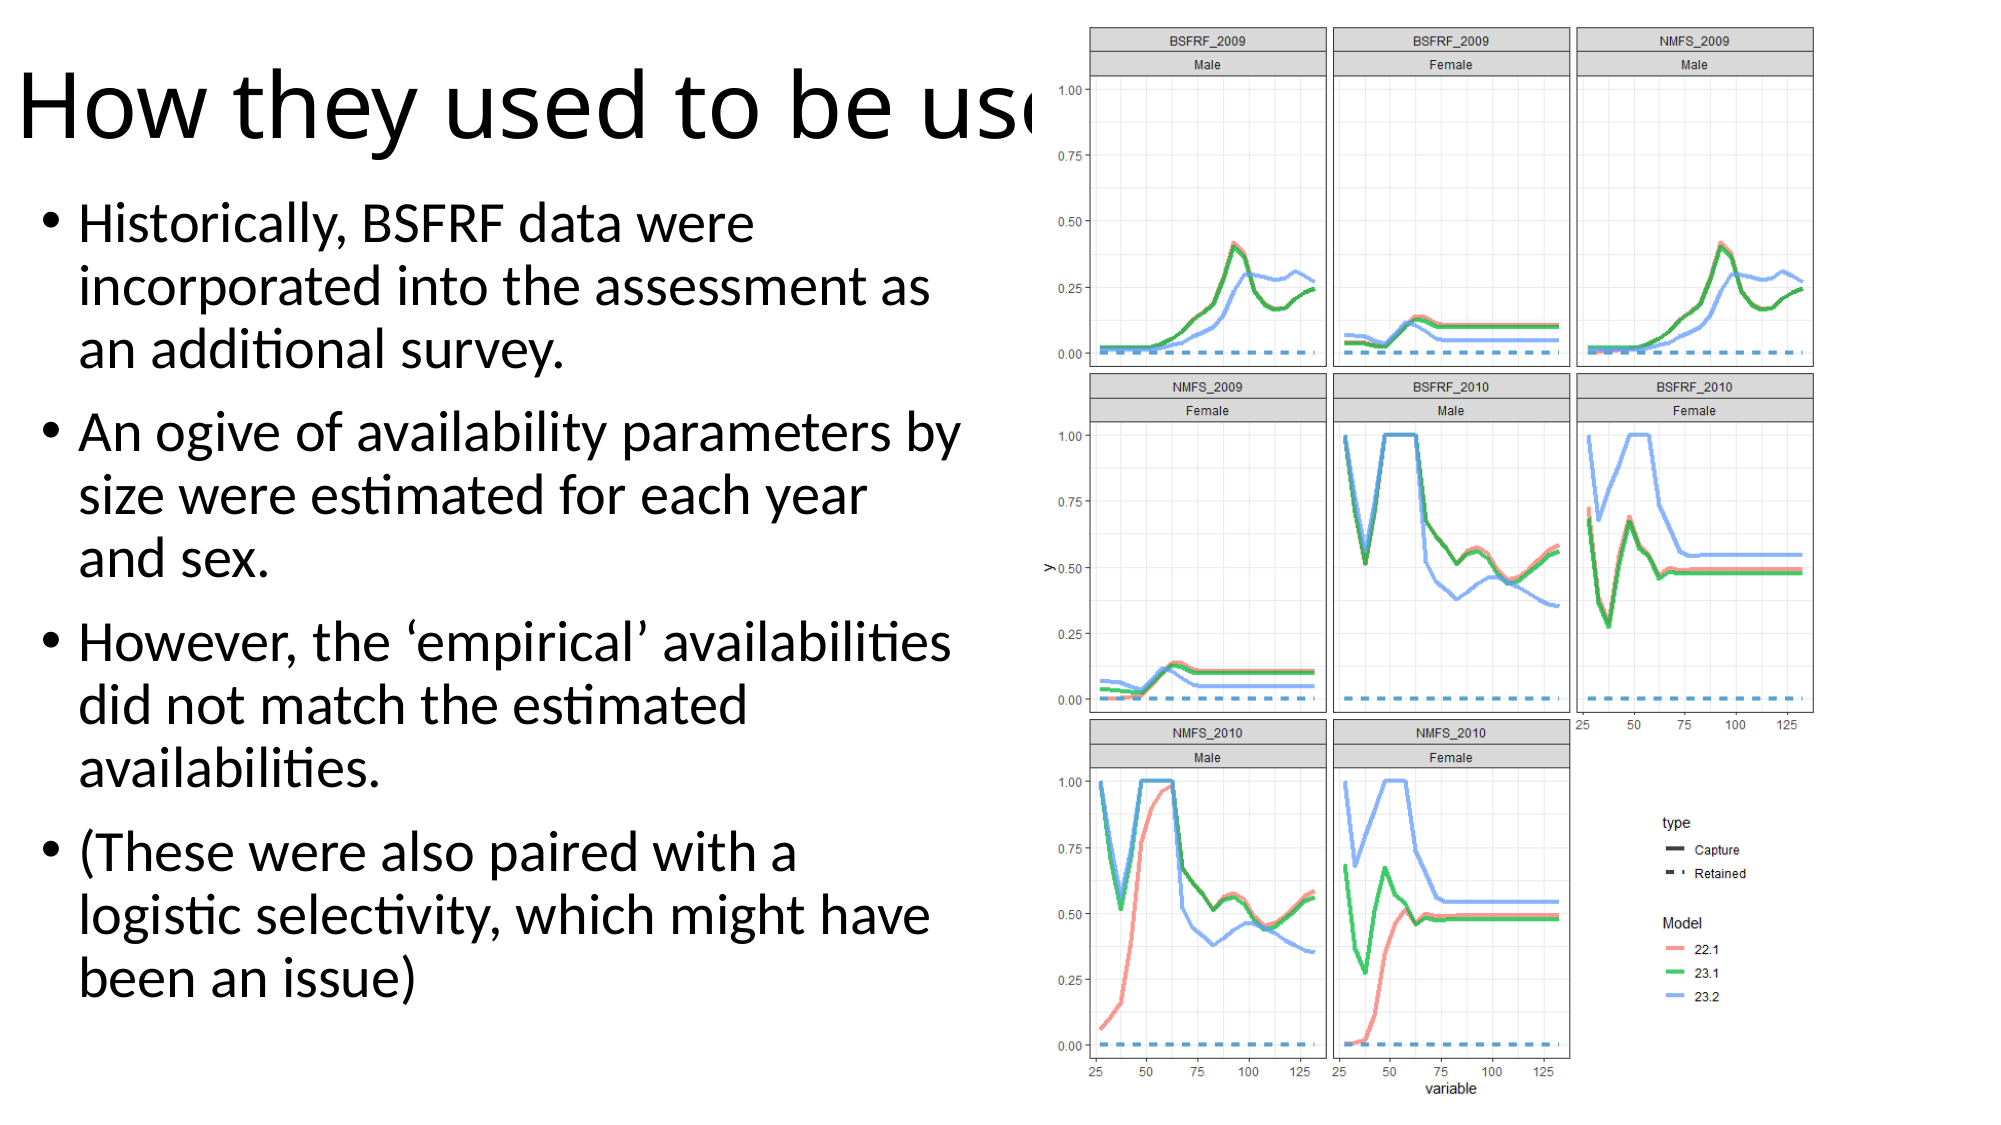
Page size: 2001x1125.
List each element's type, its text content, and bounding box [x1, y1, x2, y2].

picture [1032, 20, 1821, 1104]
title How they used to be used [0, 0, 1725, 218]
list Historically, BSFRF data were incorporated into the assessment as an additional survey. An ogive of availability parameters by size were estimated for each year and sex. However, the ‘empirical’ availabilities did not match the estimated availabilities. (These were also paired with a logistic selectivity, which might have been an issue) [25, 184, 986, 1057]
